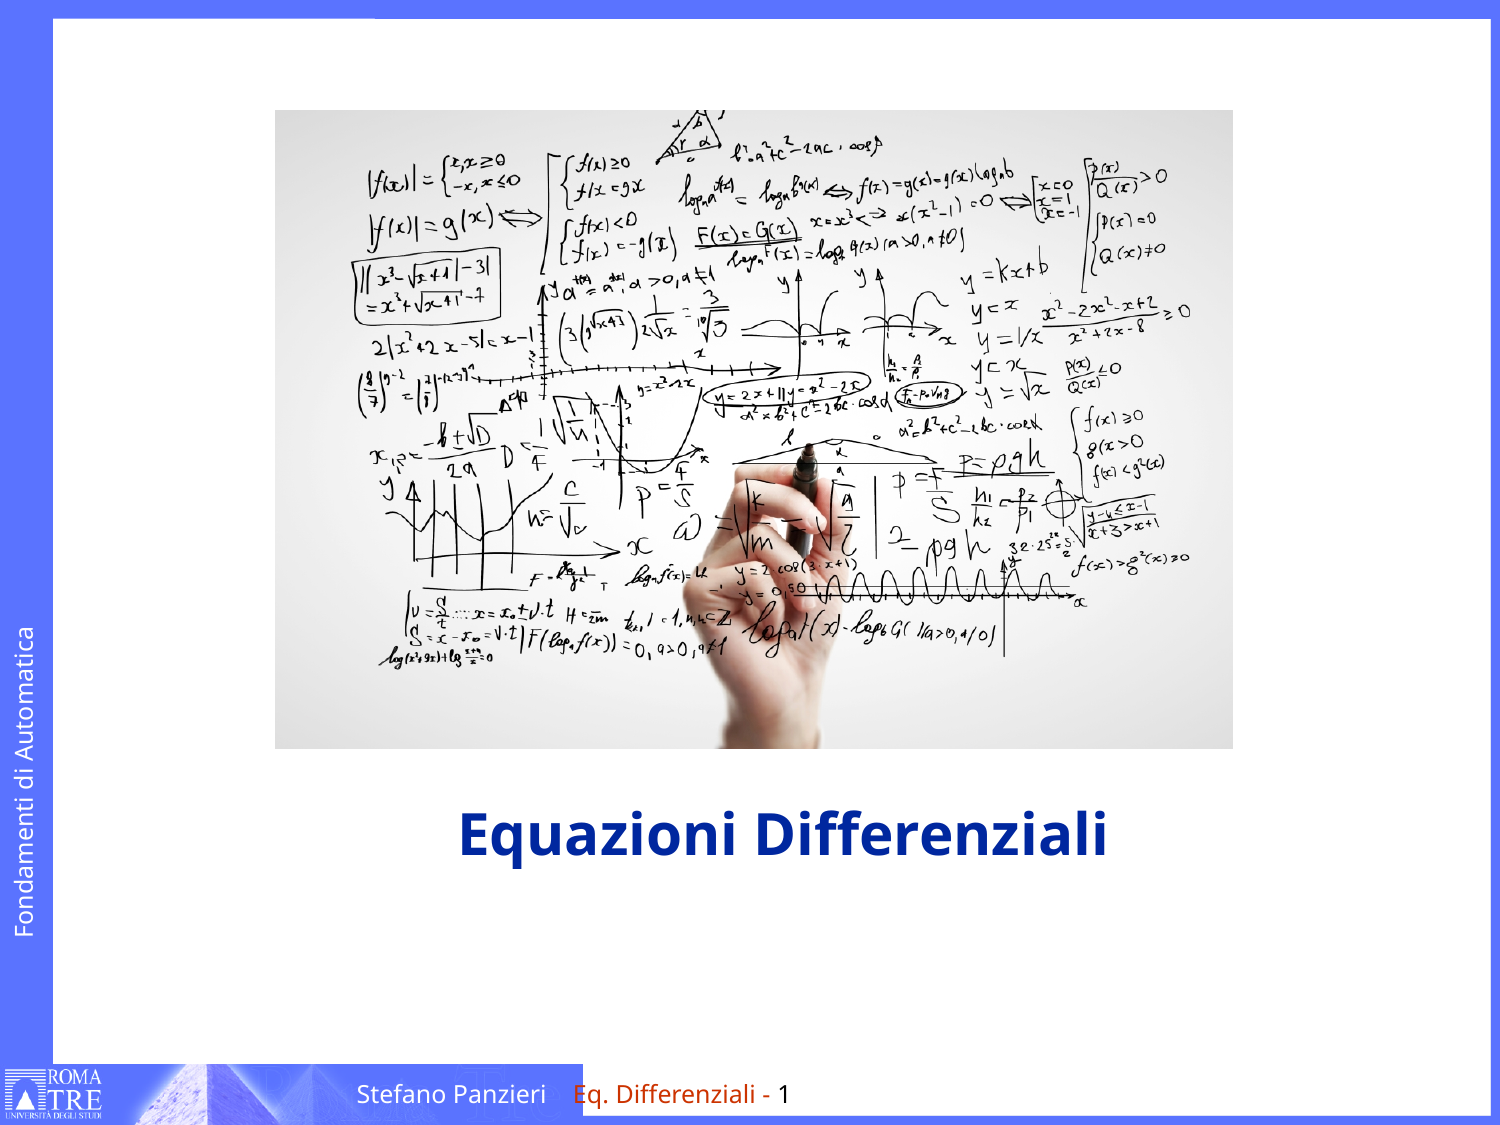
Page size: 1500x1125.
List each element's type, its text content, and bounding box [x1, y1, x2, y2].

title Equazioni Differenziali [145, 780, 1421, 873]
picture [0, 1064, 583, 1125]
picture [275, 110, 1233, 749]
